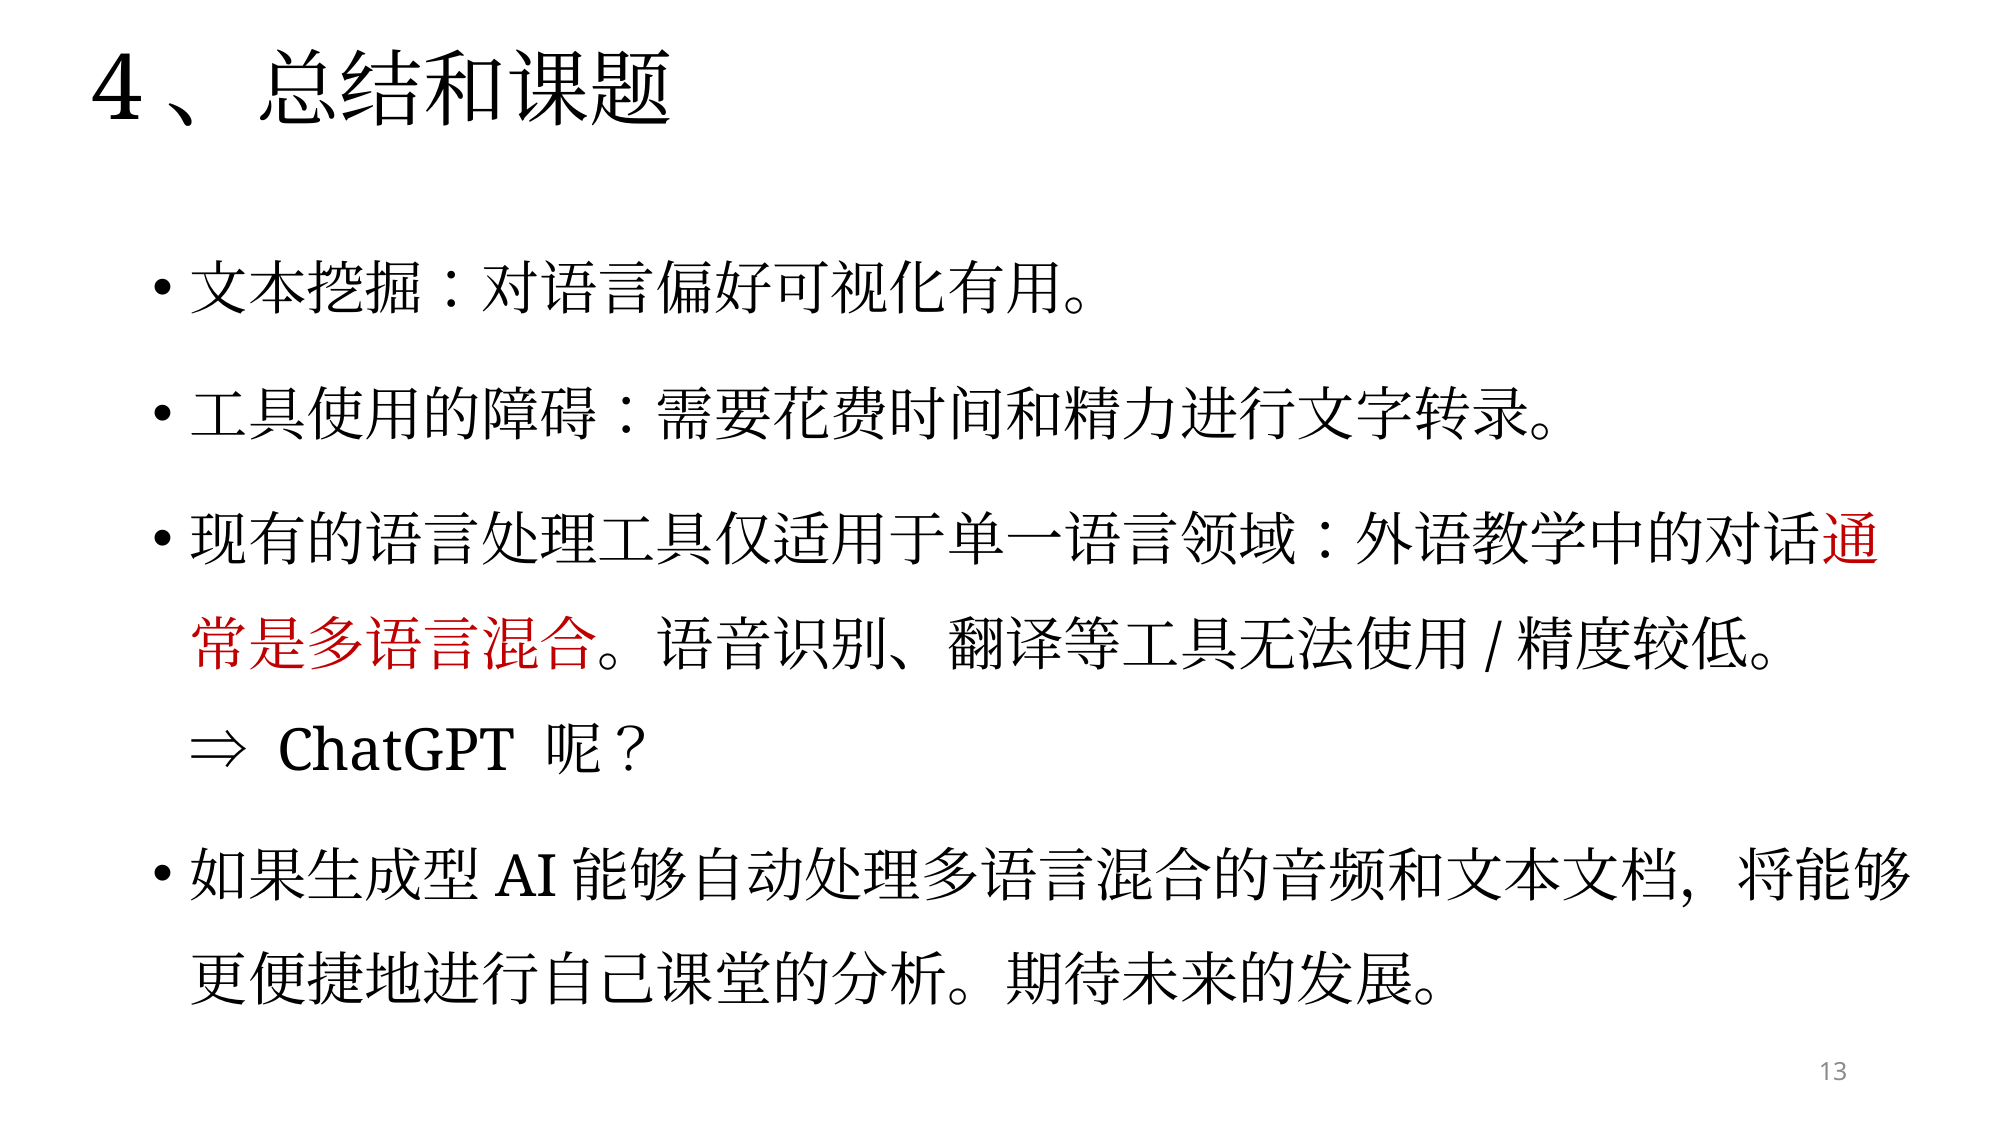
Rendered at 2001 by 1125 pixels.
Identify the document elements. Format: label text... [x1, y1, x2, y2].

slide_number 13 [1412, 1042, 1863, 1103]
text_box 4、总结和课题 [76, 0, 2000, 199]
list 文本挖掘：对语言偏好可视化有用。 工具使用的障碍：需要花费时间和精力进行文字转录。 现有的语言处理工具仅适用于单一语言领域：外语教学中的对话通常是多语言混合。语音识别、翻译等工具无法使用/精度较低。 ⇒ ChatGPT 呢？ 如果生成型AI能够自动处理多语言混合的音频和文本文档，将能够更便捷地进行自己课堂的分析。期待未来的发展。 [137, 208, 1950, 1057]
